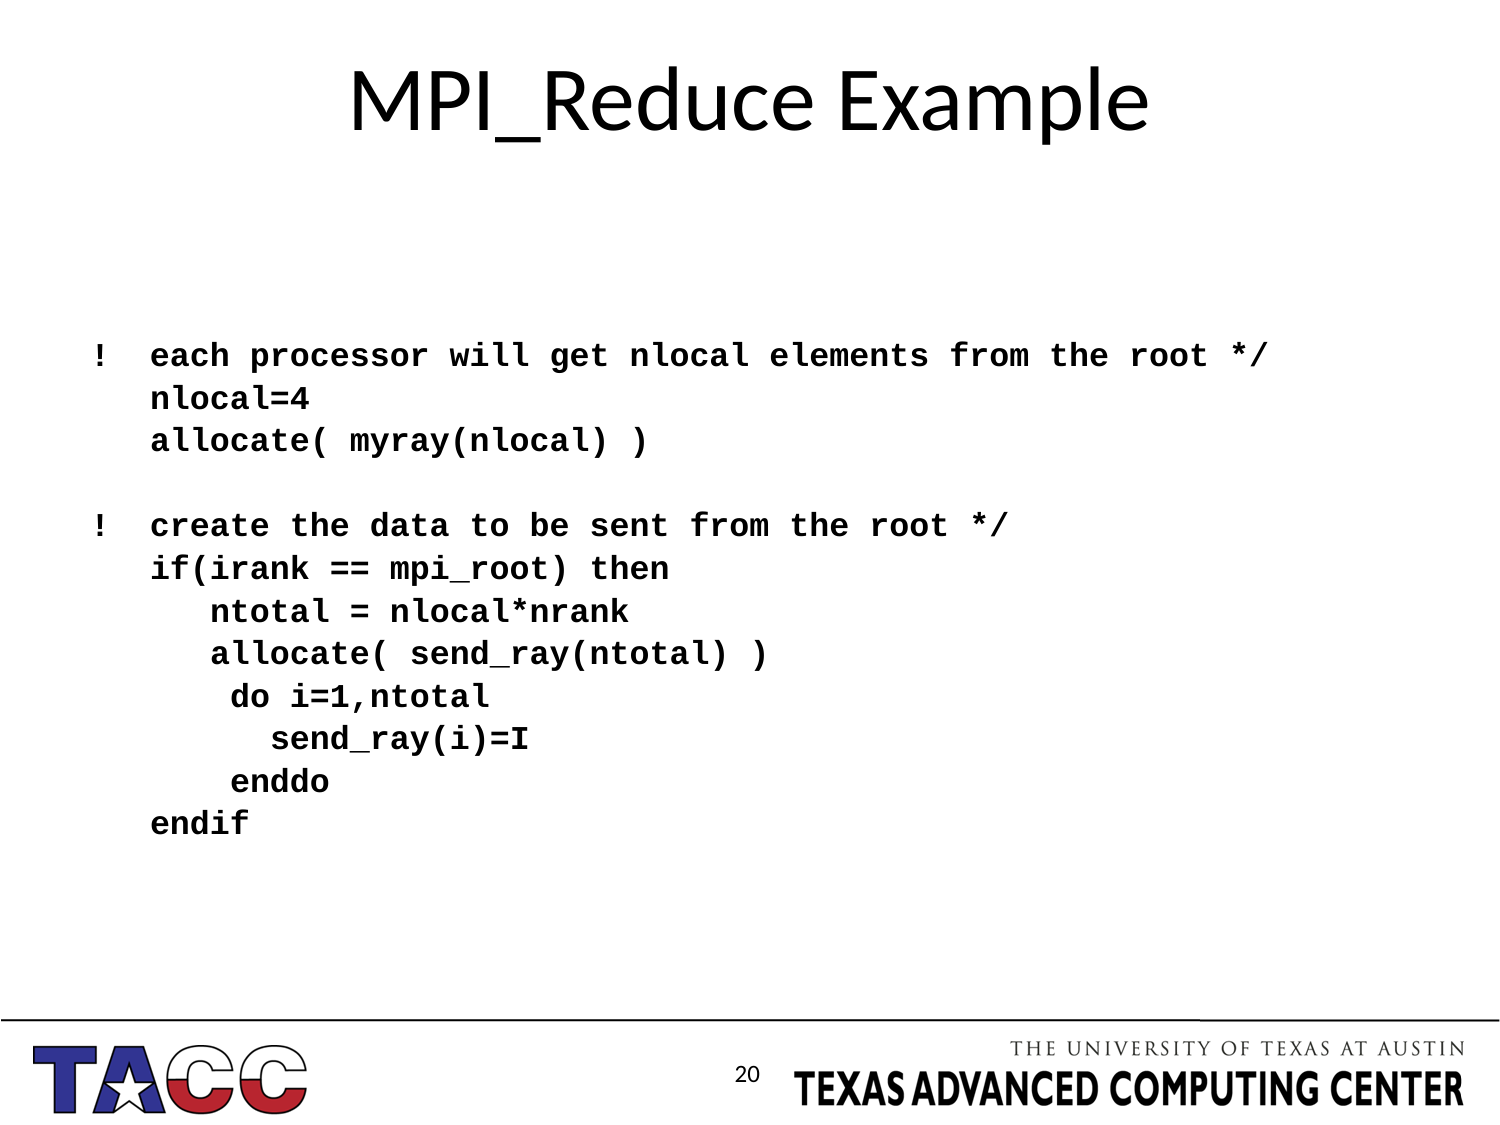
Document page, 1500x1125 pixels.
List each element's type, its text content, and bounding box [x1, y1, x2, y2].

slide_number 20 [425, 1042, 775, 1103]
title MPI_Reduce Example [75, 0, 1425, 188]
list ! each processor will get nlocal elements from the root */ nlocal=4 allocate( myray(nlocal) ) ! create the data to be sent from the root */ if(irank == mpi_root) then ntotal = nlocal*nrank allocate( send_ray(ntotal) ) do i=1,ntotal send_ray(i)=I enddo endif [75, 262, 1425, 1005]
picture [0, 1018, 1500, 1125]
